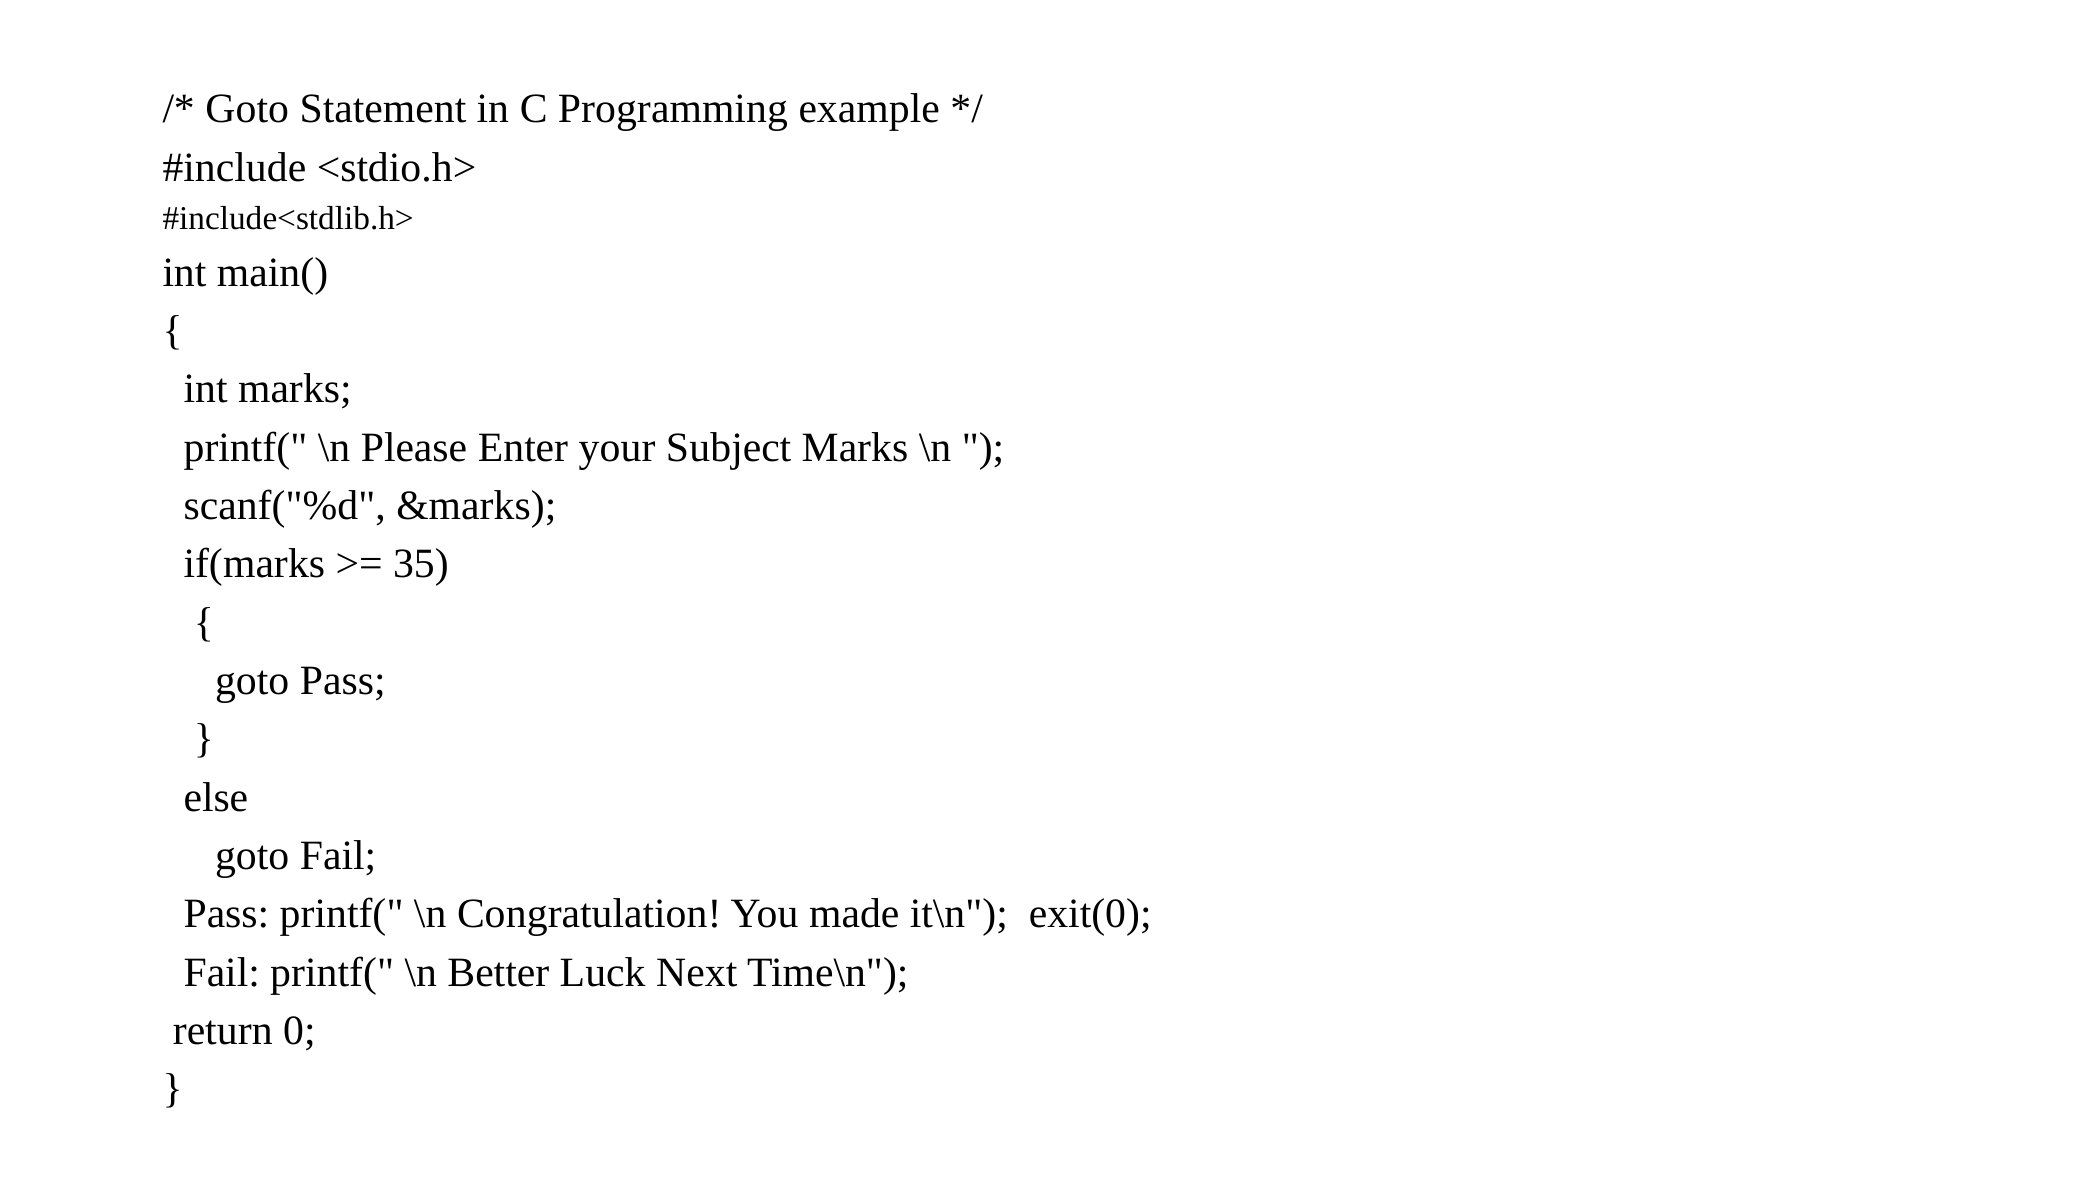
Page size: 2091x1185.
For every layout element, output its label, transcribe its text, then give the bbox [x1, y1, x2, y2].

list /* Goto Statement in C Programming example */ #include <stdio.h> #include<stdlib.h> int main() { int marks; printf(" \n Please Enter your Subject Marks \n "); scanf("%d", &marks); if(marks >= 35) { goto Pass; } else goto Fail; Pass: printf(" \n Congratulation! You made it\n"); exit(0); Fail: printf(" \n Better Luck Next Time\n"); return 0; } [143, 71, 1948, 1067]
